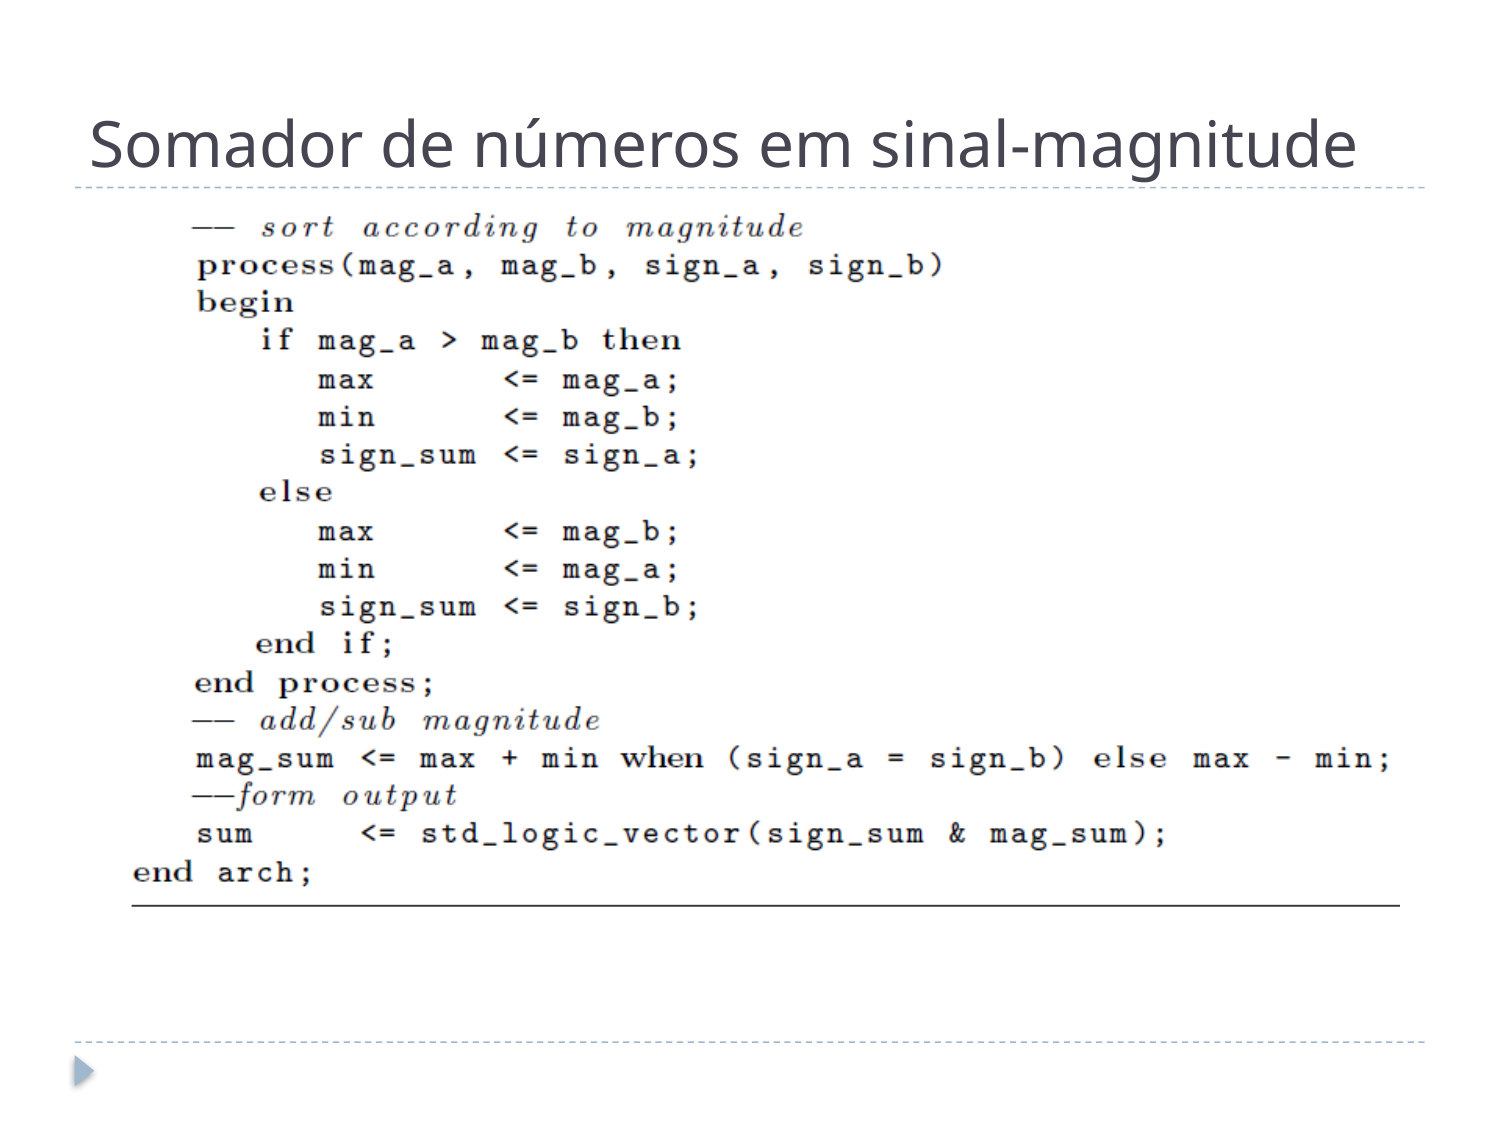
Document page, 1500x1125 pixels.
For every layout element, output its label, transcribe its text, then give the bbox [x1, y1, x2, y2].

title Somador de números em sinal-magnitude [75, 24, 1425, 188]
picture [121, 204, 1400, 921]
